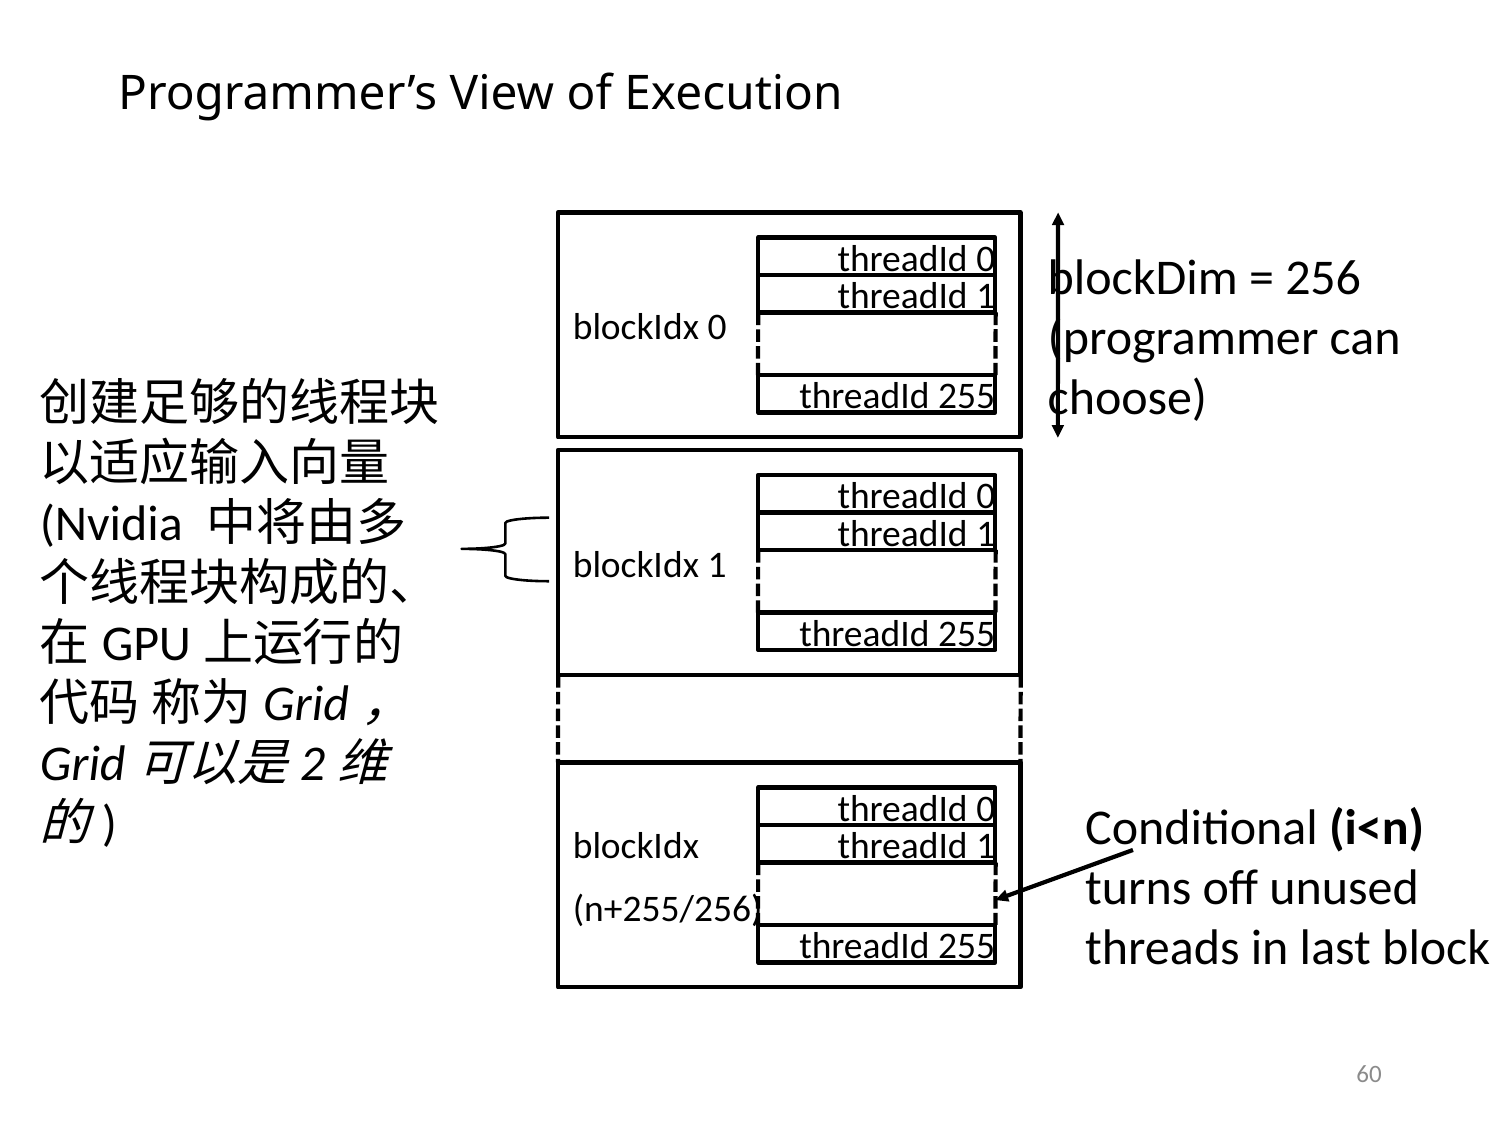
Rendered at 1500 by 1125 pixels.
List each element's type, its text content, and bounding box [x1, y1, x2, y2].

title Programmer’s View of Execution [103, 59, 1397, 129]
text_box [557, 762, 1021, 988]
text_box [463, 517, 550, 582]
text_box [557, 449, 1021, 675]
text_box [557, 212, 1021, 438]
slide_number 60 [1059, 1042, 1397, 1103]
text_box blockDim = 256 (programmer can choose) [1032, 237, 1471, 433]
text_box 创建足够的线程块以适应输入向量 (Nvidia 中将由多个线程块构成的、在GPU上运行的代码 称为Grid，Grid可以是2维的) [25, 363, 463, 859]
text_box Conditional (i<n) turns off unused threads in last block [1070, 787, 1500, 983]
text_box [995, 849, 1133, 900]
